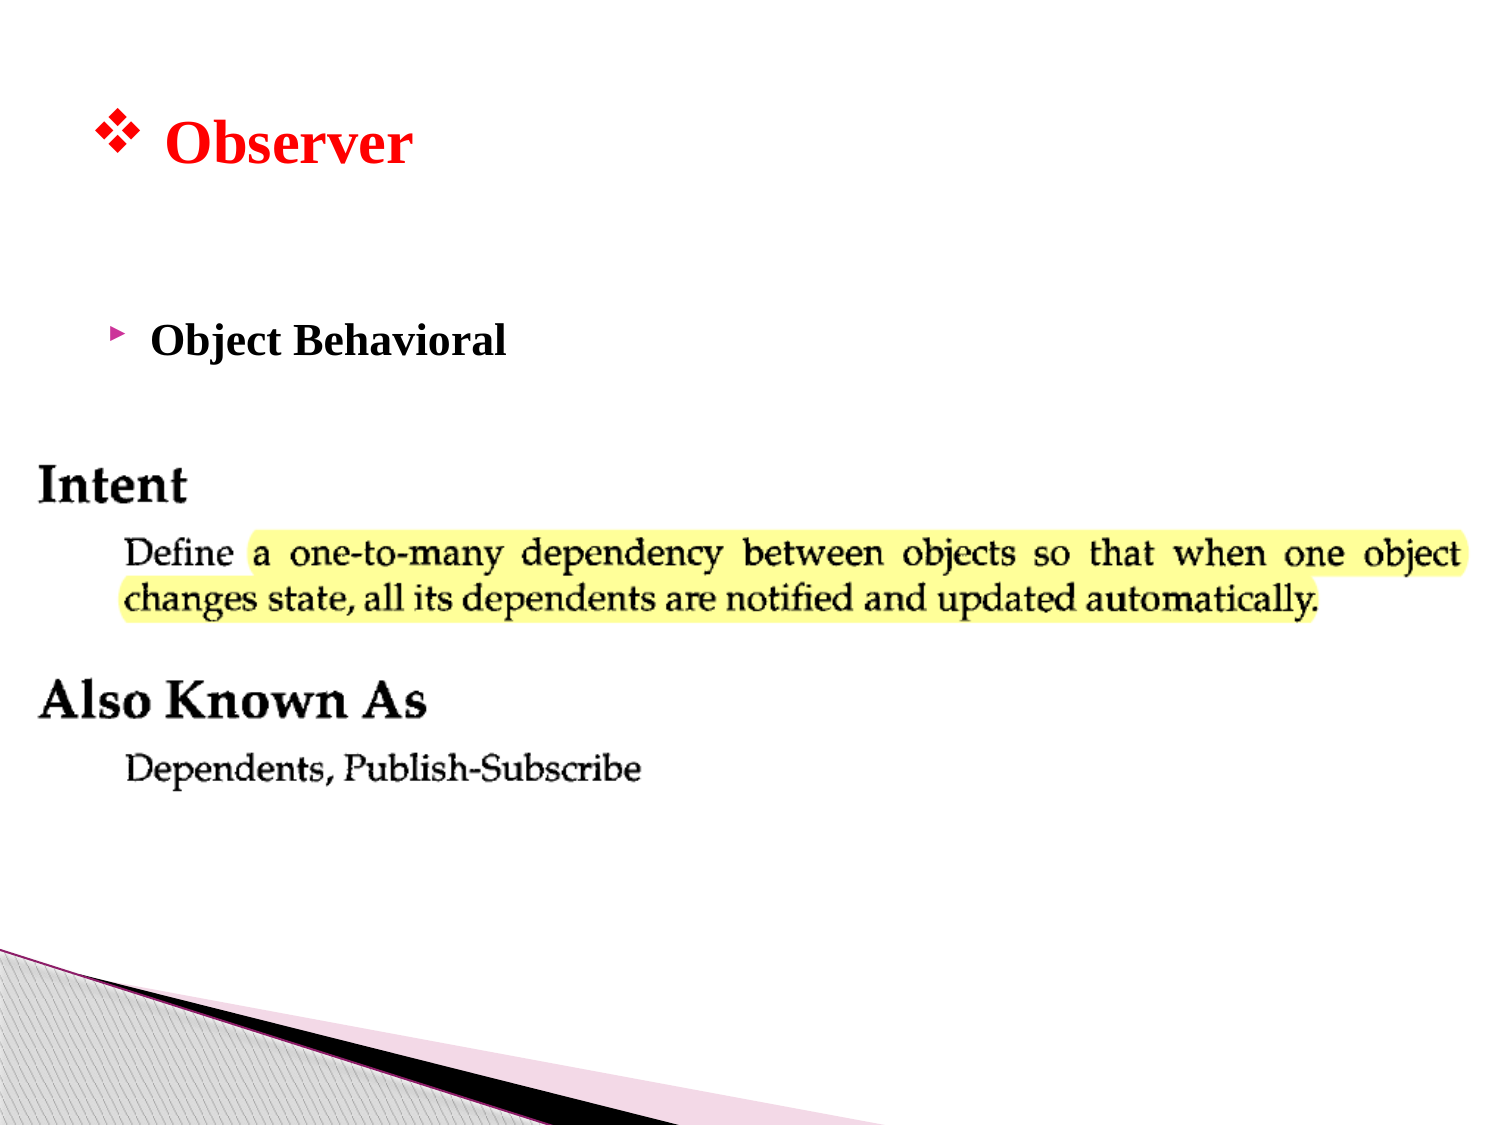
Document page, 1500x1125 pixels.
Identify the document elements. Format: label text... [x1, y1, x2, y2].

list Object Behavioral [75, 825, 1438, 1018]
picture [23, 449, 1488, 813]
title Observer [75, 45, 1425, 233]
list Object Behavioral [75, 275, 1438, 449]
